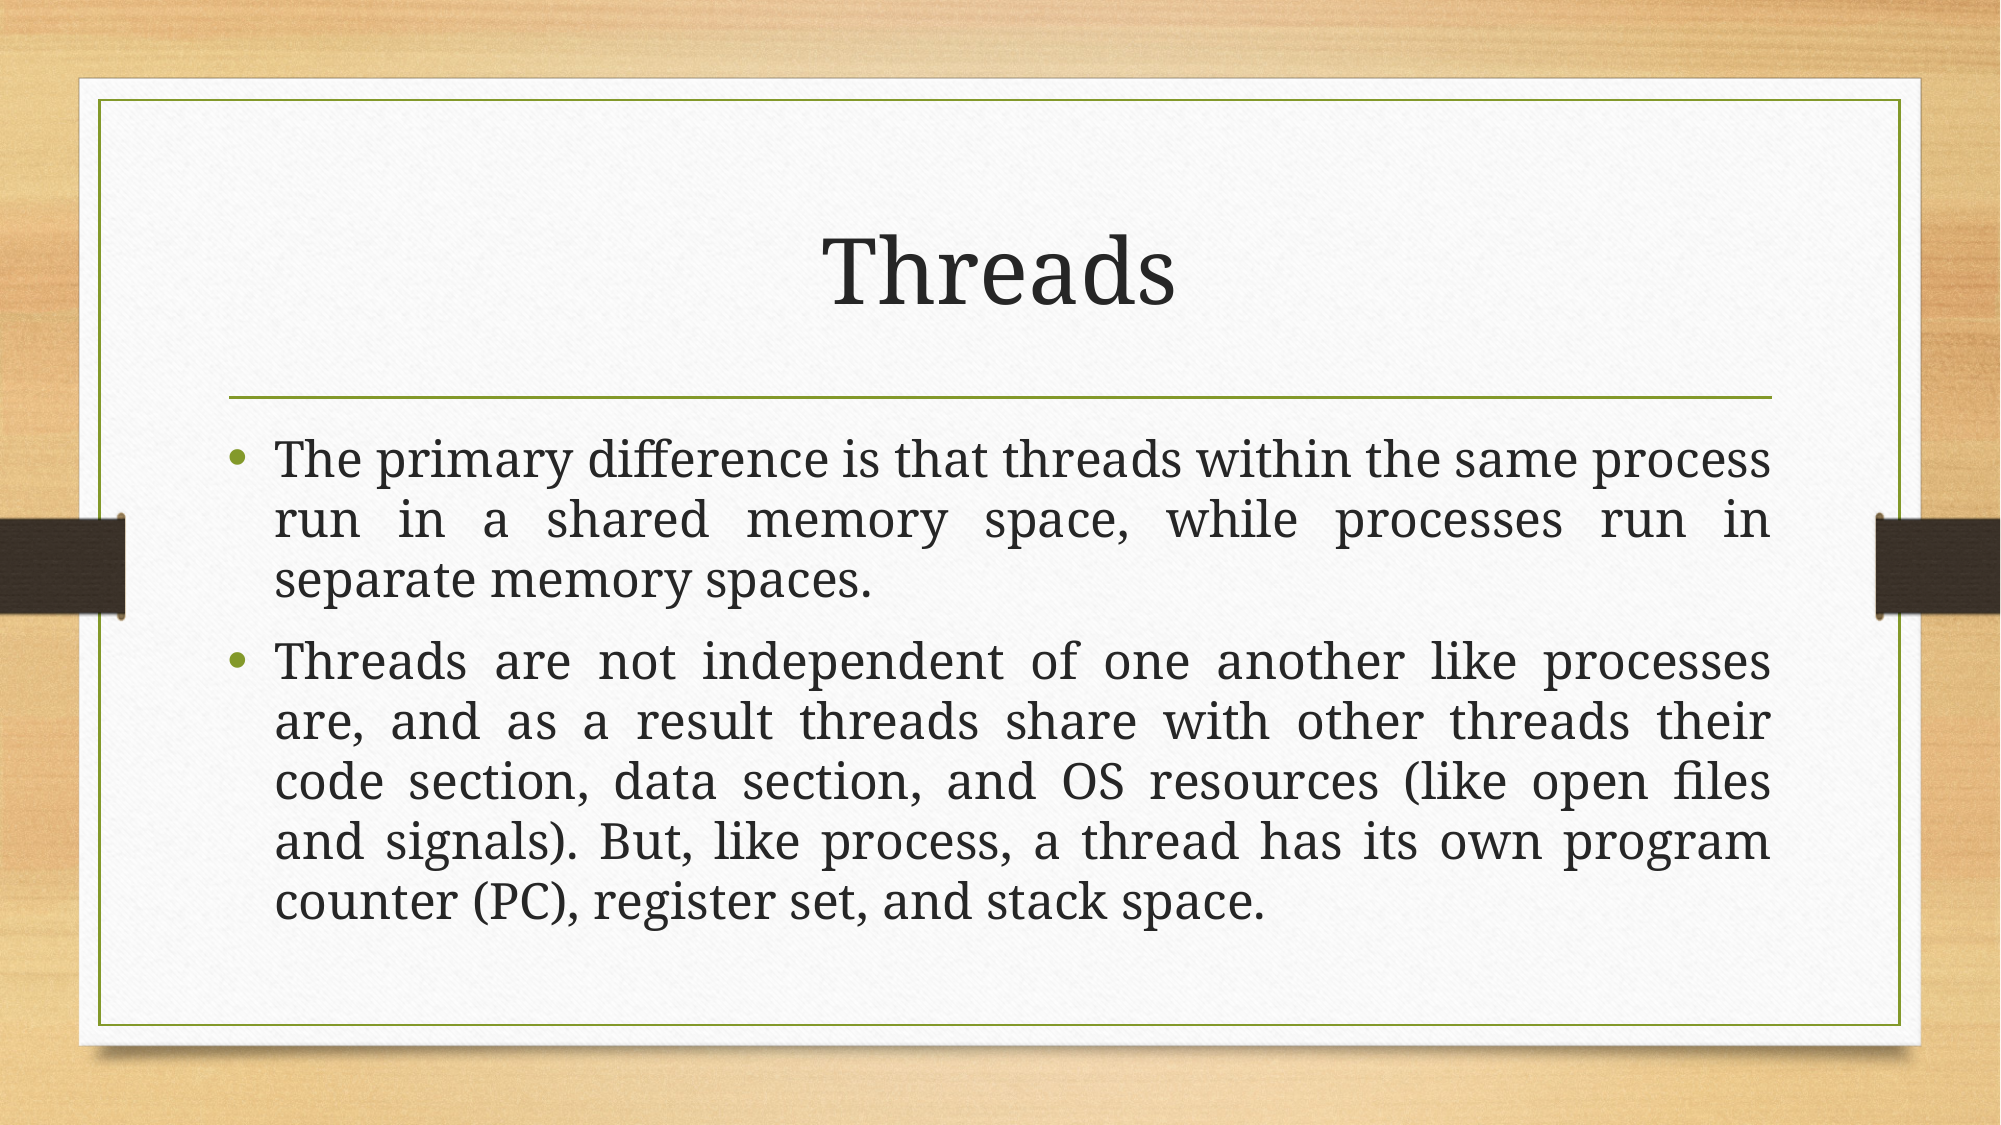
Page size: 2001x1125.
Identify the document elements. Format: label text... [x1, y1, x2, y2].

picture [0, 0, 2001, 1125]
list The primary difference is that threads within the same process run in a shared memory space, while processes run in separate memory spaces. Threads are not independent of one another like processes are, and as a result threads share with other threads their code section, data section, and OS resources (like open files and signals). But, like process, a thread has its own program counter (PC), register set, and stack space. [212, 419, 1788, 964]
title Threads [212, 161, 1788, 375]
